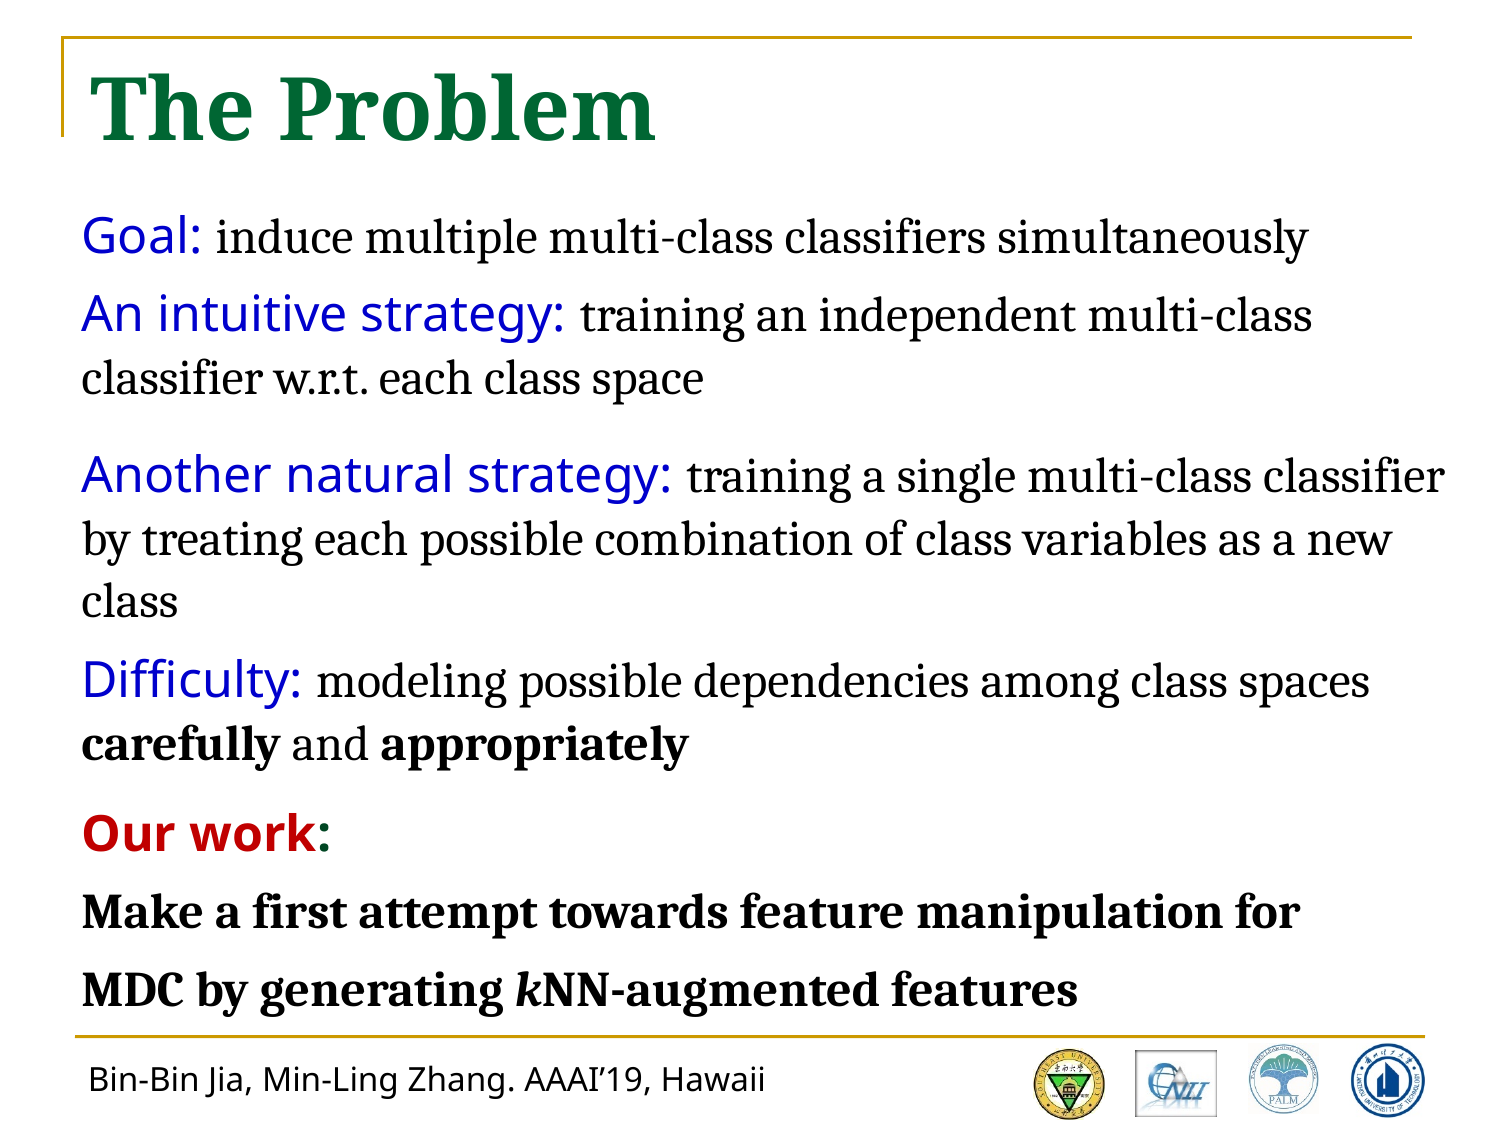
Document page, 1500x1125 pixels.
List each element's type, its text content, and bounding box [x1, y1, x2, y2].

picture [1135, 1050, 1217, 1117]
text_box An intuitive strategy: training an independent multi-class classifier w.r.t. each class space [66, 272, 1463, 412]
text_box Another natural strategy: training a single multi-class classifier by treating each possible combination of class variables as a new class [66, 433, 1463, 636]
text_box Our work: Make a first attempt towards feature manipulation for MDC by generating kNN-augmented features [66, 778, 1426, 1025]
picture [1248, 1043, 1319, 1114]
text_box Goal: induce multiple multi-class classifiers simultaneously [66, 177, 1400, 272]
picture [1349, 1042, 1425, 1120]
text_box Difficulty: modeling possible dependencies among class spaces carefully and appropriately [66, 637, 1463, 778]
title The Problem [75, 45, 1425, 165]
picture [1033, 1048, 1105, 1120]
